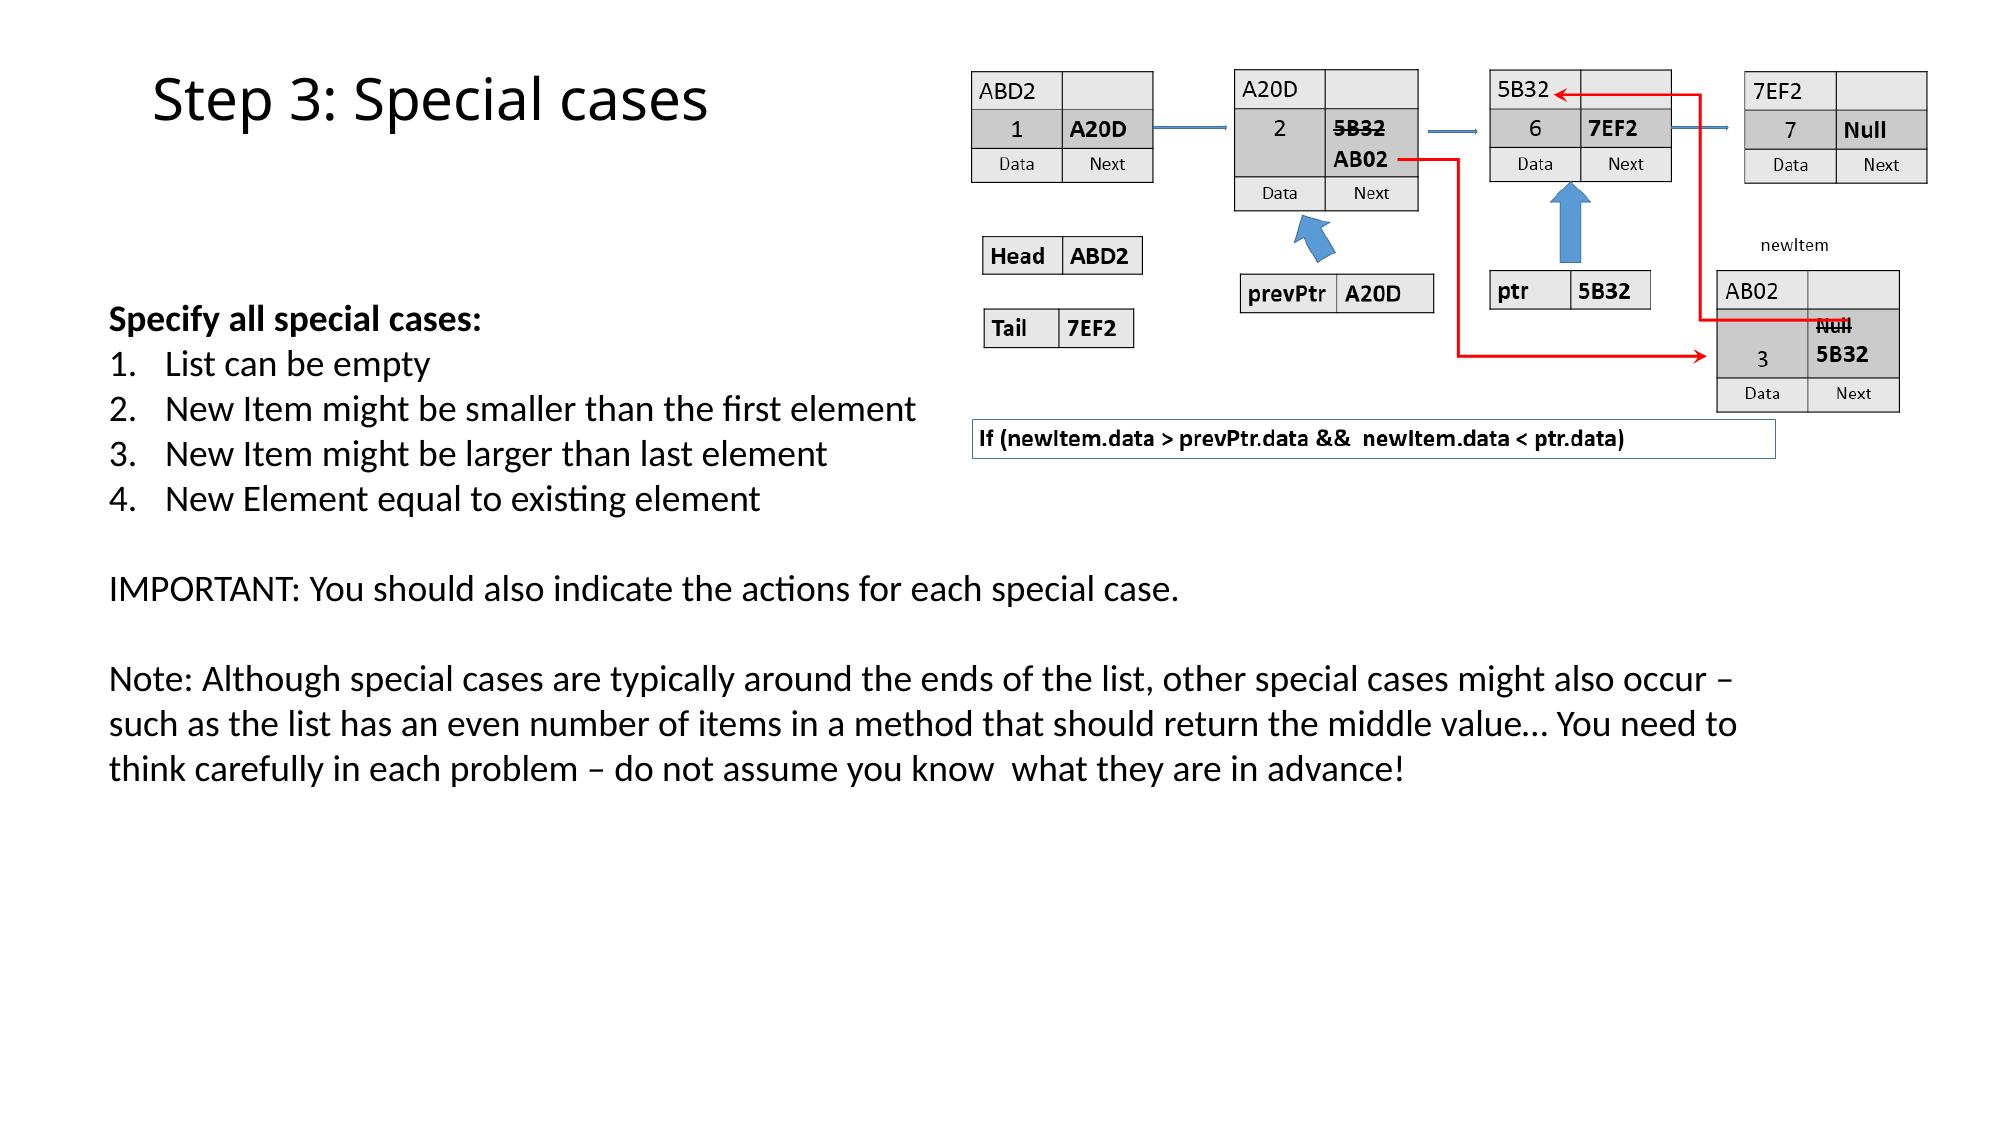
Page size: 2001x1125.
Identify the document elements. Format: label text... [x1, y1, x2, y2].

title Step 3: Special cases [137, 59, 766, 144]
text_box Specify all special cases: List can be empty New Item might be smaller than the first element New Item might be larger than last element New Element equal to existing element IMPORTANT: You should also indicate the actions for each special case. Note: Although special cases are typically around the ends of the list, other special cases might also occur – such as the list has an even number of items in a method that should return the middle value… You need to think carefully in each problem – do not assume you know what they are in advance! [93, 286, 1817, 797]
picture [960, 62, 1933, 478]
